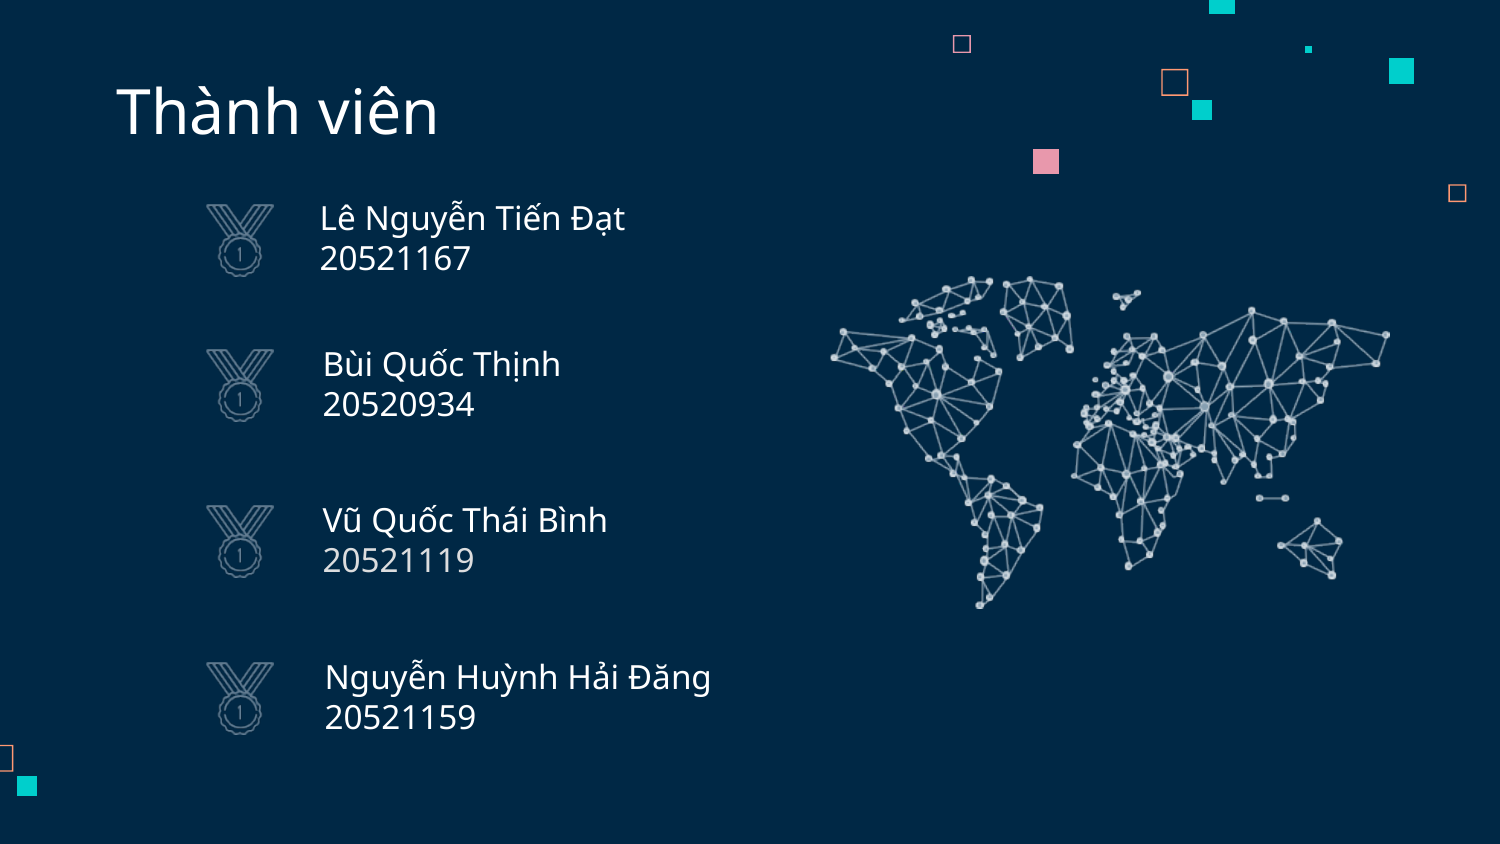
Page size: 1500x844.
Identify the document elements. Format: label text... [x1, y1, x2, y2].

picture [829, 276, 1390, 609]
text_box Nguyễn Huỳnh Hải Đăng 20521159 [309, 648, 1077, 744]
picture [206, 349, 274, 423]
text_box Bùi Quốc Thịnh 20520934 [307, 335, 824, 431]
text_box Vũ Quốc Thái Bình 20521119 [307, 491, 1075, 622]
picture [206, 662, 274, 735]
text_box Lê Nguyễn Tiến Đạt 20521167 [304, 190, 1455, 285]
title Thành viên [101, 67, 878, 163]
picture [206, 204, 274, 278]
picture [206, 505, 274, 578]
